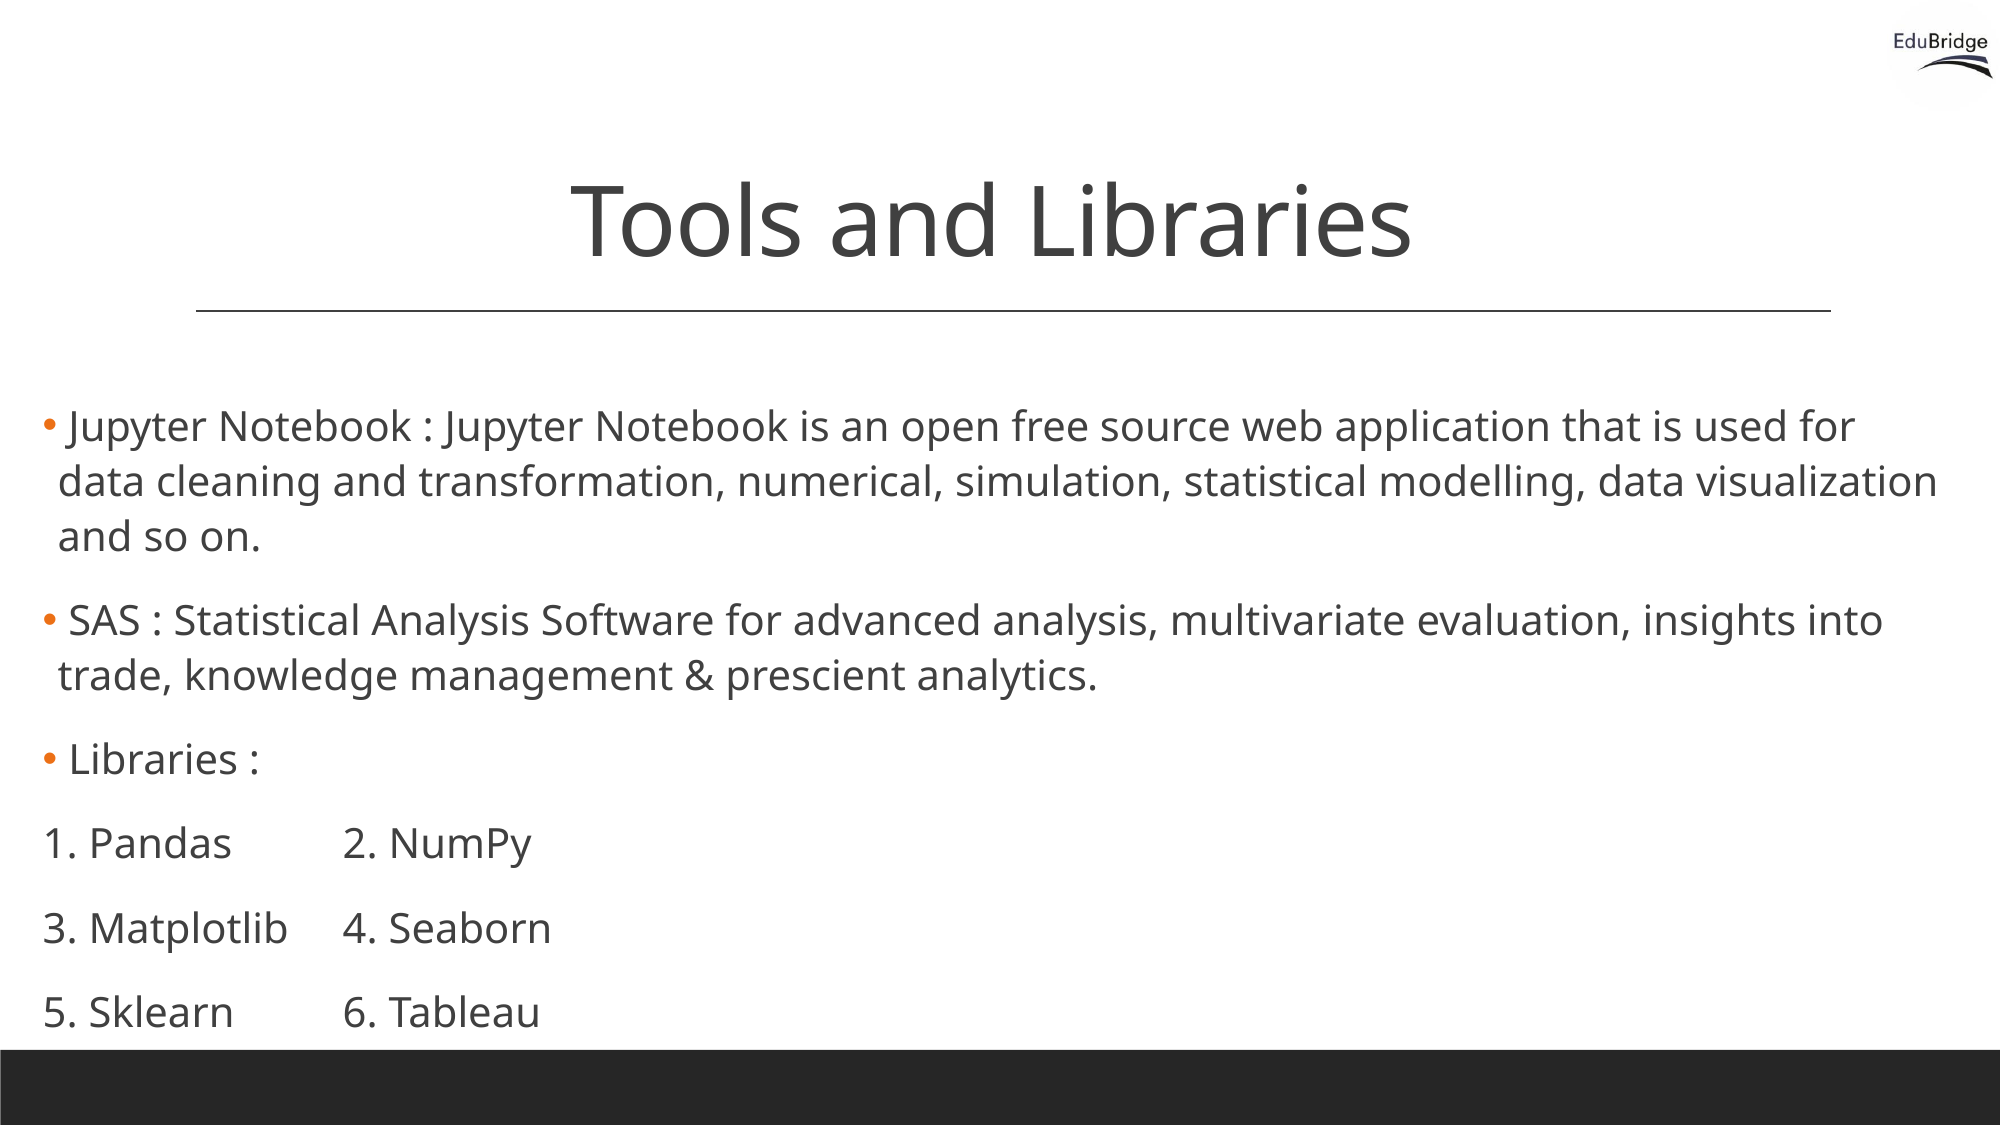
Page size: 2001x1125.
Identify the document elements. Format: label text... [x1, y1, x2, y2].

picture [1886, 0, 2000, 112]
list Jupyter Notebook : Jupyter Notebook is an open free source web application that is used for data cleaning and transformation, numerical, simulation, statistical modelling, data visualization and so on. SAS : Statistical Analysis Software for advanced analysis, multivariate evaluation, insights into trade, knowledge management & prescient analytics. Libraries : 1. Pandas 2. NumPy 3. Matplotlib 4. Seaborn 5. Sklearn 6. Tableau [42, 302, 1940, 1045]
title Tools and Libraries [180, 47, 1830, 285]
